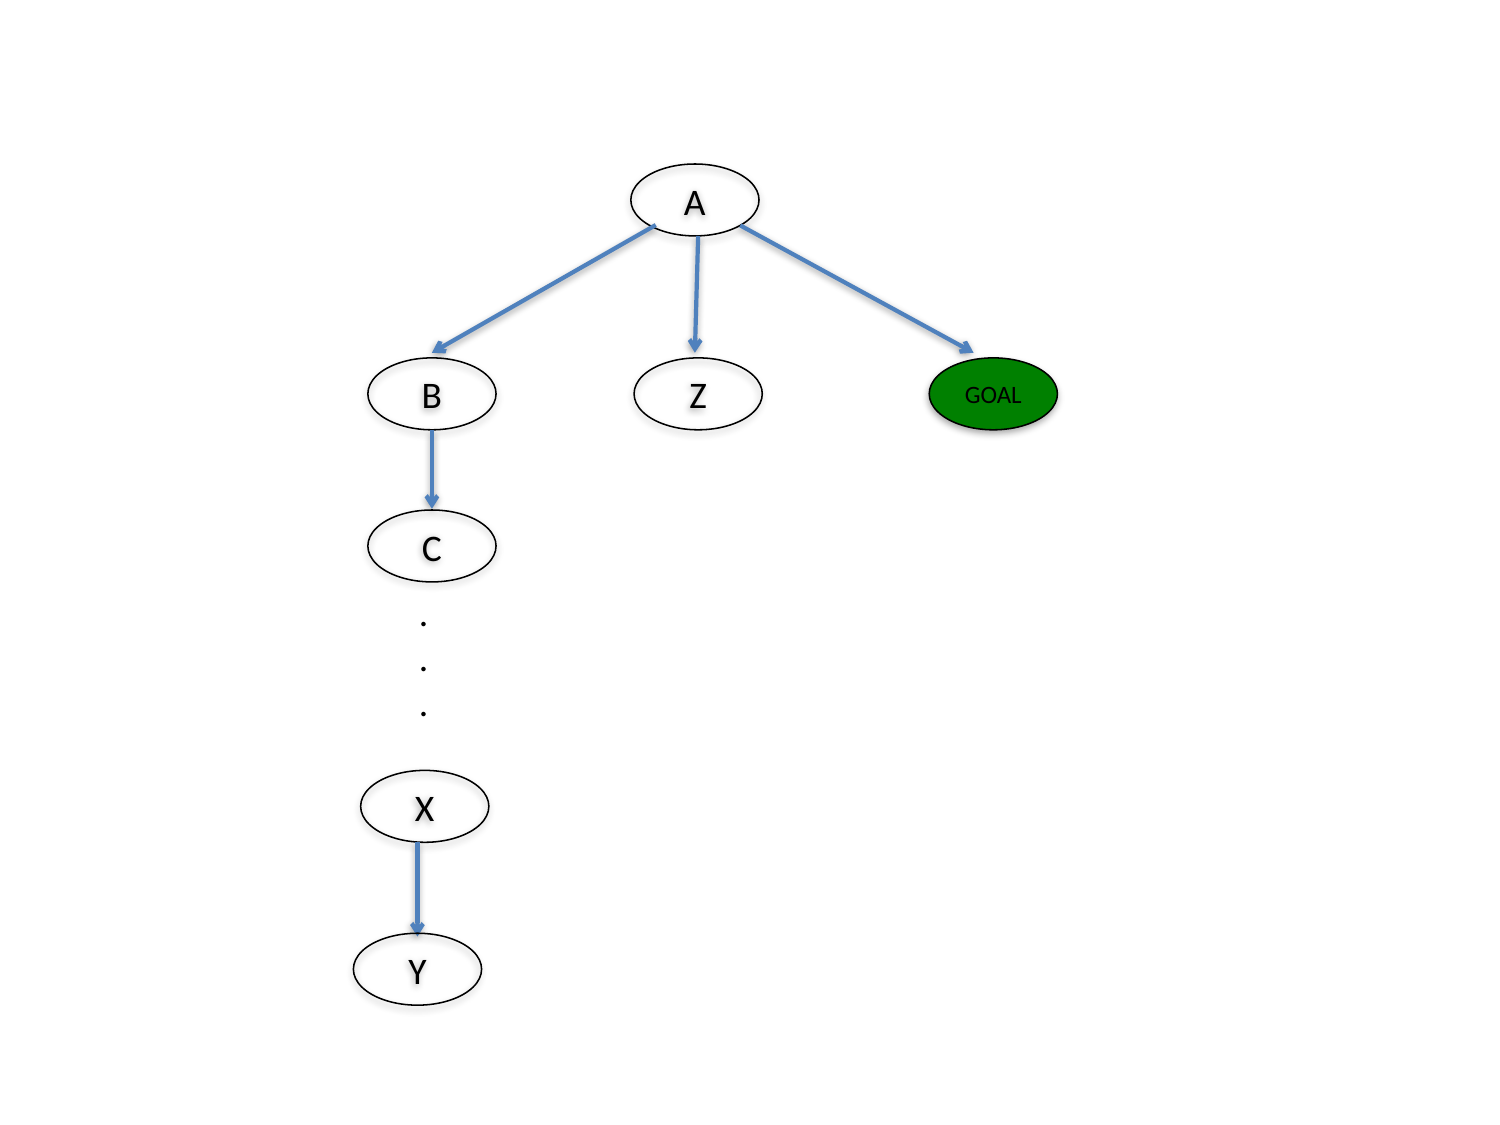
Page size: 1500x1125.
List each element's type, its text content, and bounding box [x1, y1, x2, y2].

text_box Y [352, 932, 483, 1006]
text_box X [359, 769, 490, 844]
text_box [694, 235, 699, 353]
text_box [739, 225, 974, 353]
text_box B [367, 357, 497, 431]
text_box Z [633, 357, 764, 431]
text_box C [367, 509, 497, 581]
text_box GOAL [928, 357, 1059, 431]
text_box A [630, 163, 760, 237]
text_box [431, 224, 656, 354]
text_box . . . [404, 581, 459, 732]
